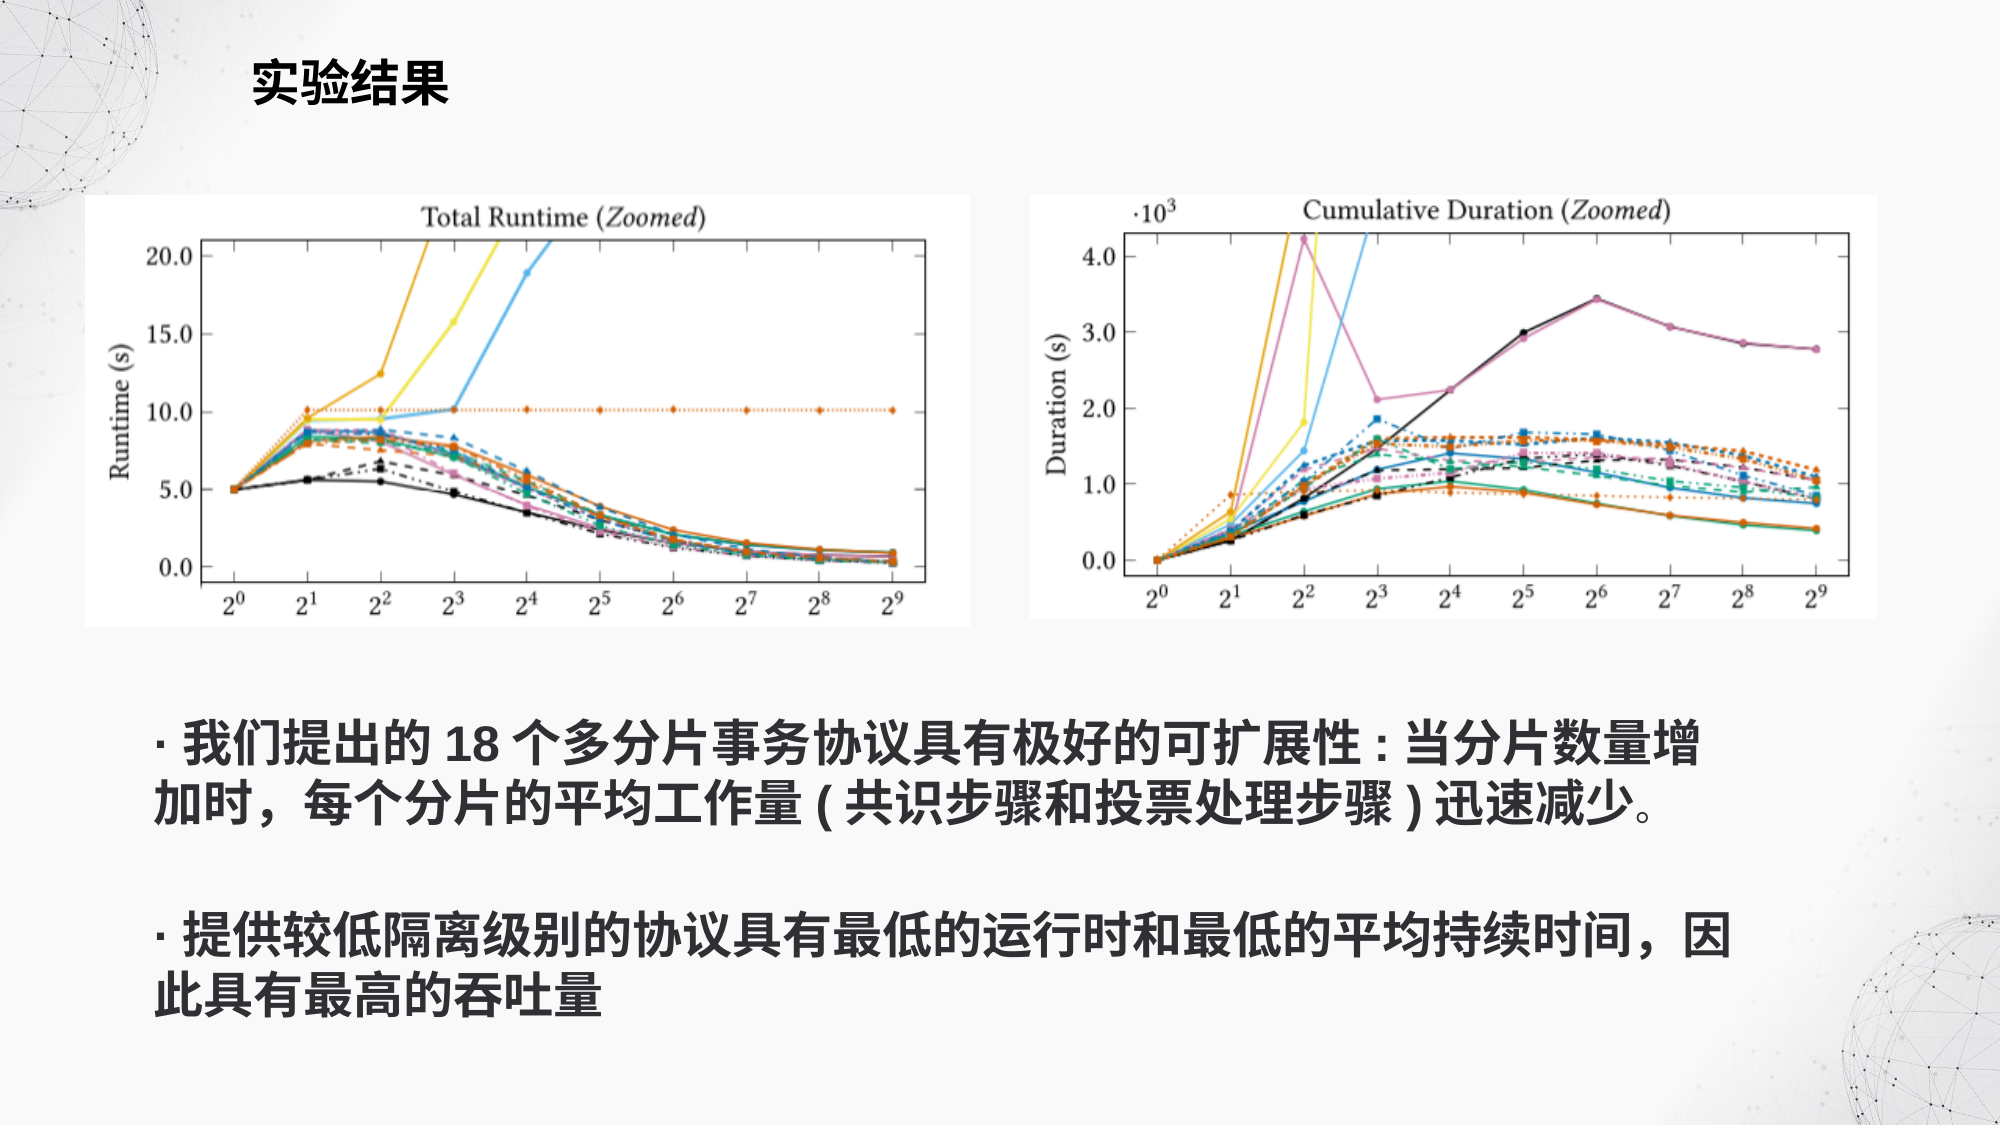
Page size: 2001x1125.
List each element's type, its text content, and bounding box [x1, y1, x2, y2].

text_box ·提供较低隔离级别的协议具有最低的运行时和最低的平均持续时间，因此具有最高的吞吐量 [138, 896, 1791, 1031]
text_box 实验结果 [239, 45, 930, 118]
text_box ·我们提出的18个多分片事务协议具有极好的可扩展性:当分片数量增加时，每个分片的平均工作量(共识步骤和投票处理步骤)迅速减少。 [138, 703, 1720, 839]
picture [0, 0, 2000, 1125]
